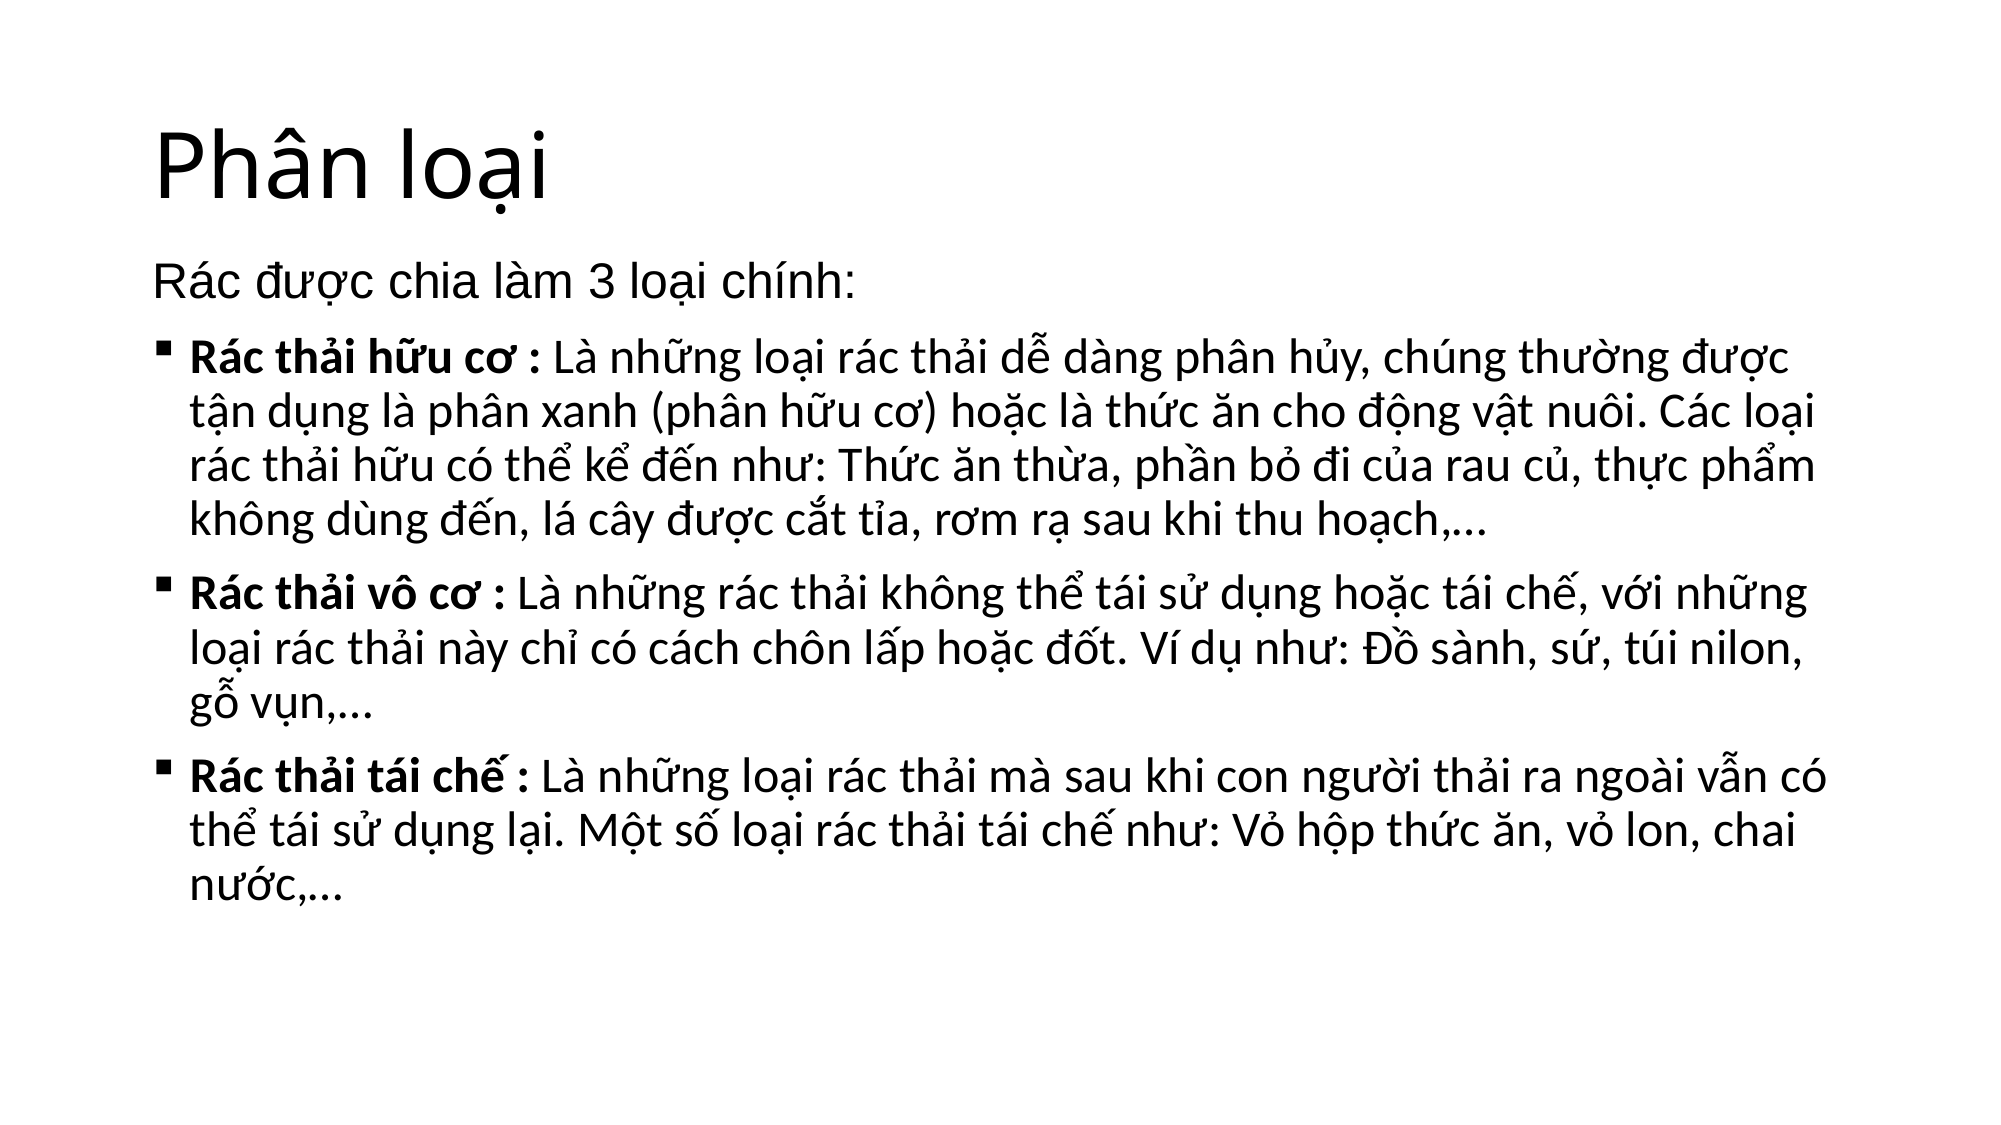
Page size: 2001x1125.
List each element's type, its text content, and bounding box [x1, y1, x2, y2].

title Phân loại [137, 59, 1863, 247]
list Rác được chia làm 3 loại chính: Rác thải hữu cơ : Là những loại rác thải dễ dàng phân hủy, chúng thường được tận dụng là phân xanh (phân hữu cơ) hoặc là thức ăn cho động vật nuôi. Các loại rác thải hữu có thể kể đến như: Thức ăn thừa, phần bỏ đi của rau củ, thực phẩm không dùng đến, lá cây được cắt tỉa, rơm rạ sau khi thu hoạch,… Rác thải vô cơ : Là những rác thải không thể tái sử dụng hoặc tái chế, với những loại rác thải này chỉ có cách chôn lấp hoặc đốt. Ví dụ như: Đồ sành, sứ, túi nilon, gỗ vụn,… Rác thải tái chế : Là những loại rác thải mà sau khi con người thải ra ngoài vẫn có thể tái sử dụng lại. Một số loại rác thải tái chế như: Vỏ hộp thức ăn, vỏ lon, chai nước,… [137, 247, 1863, 1014]
